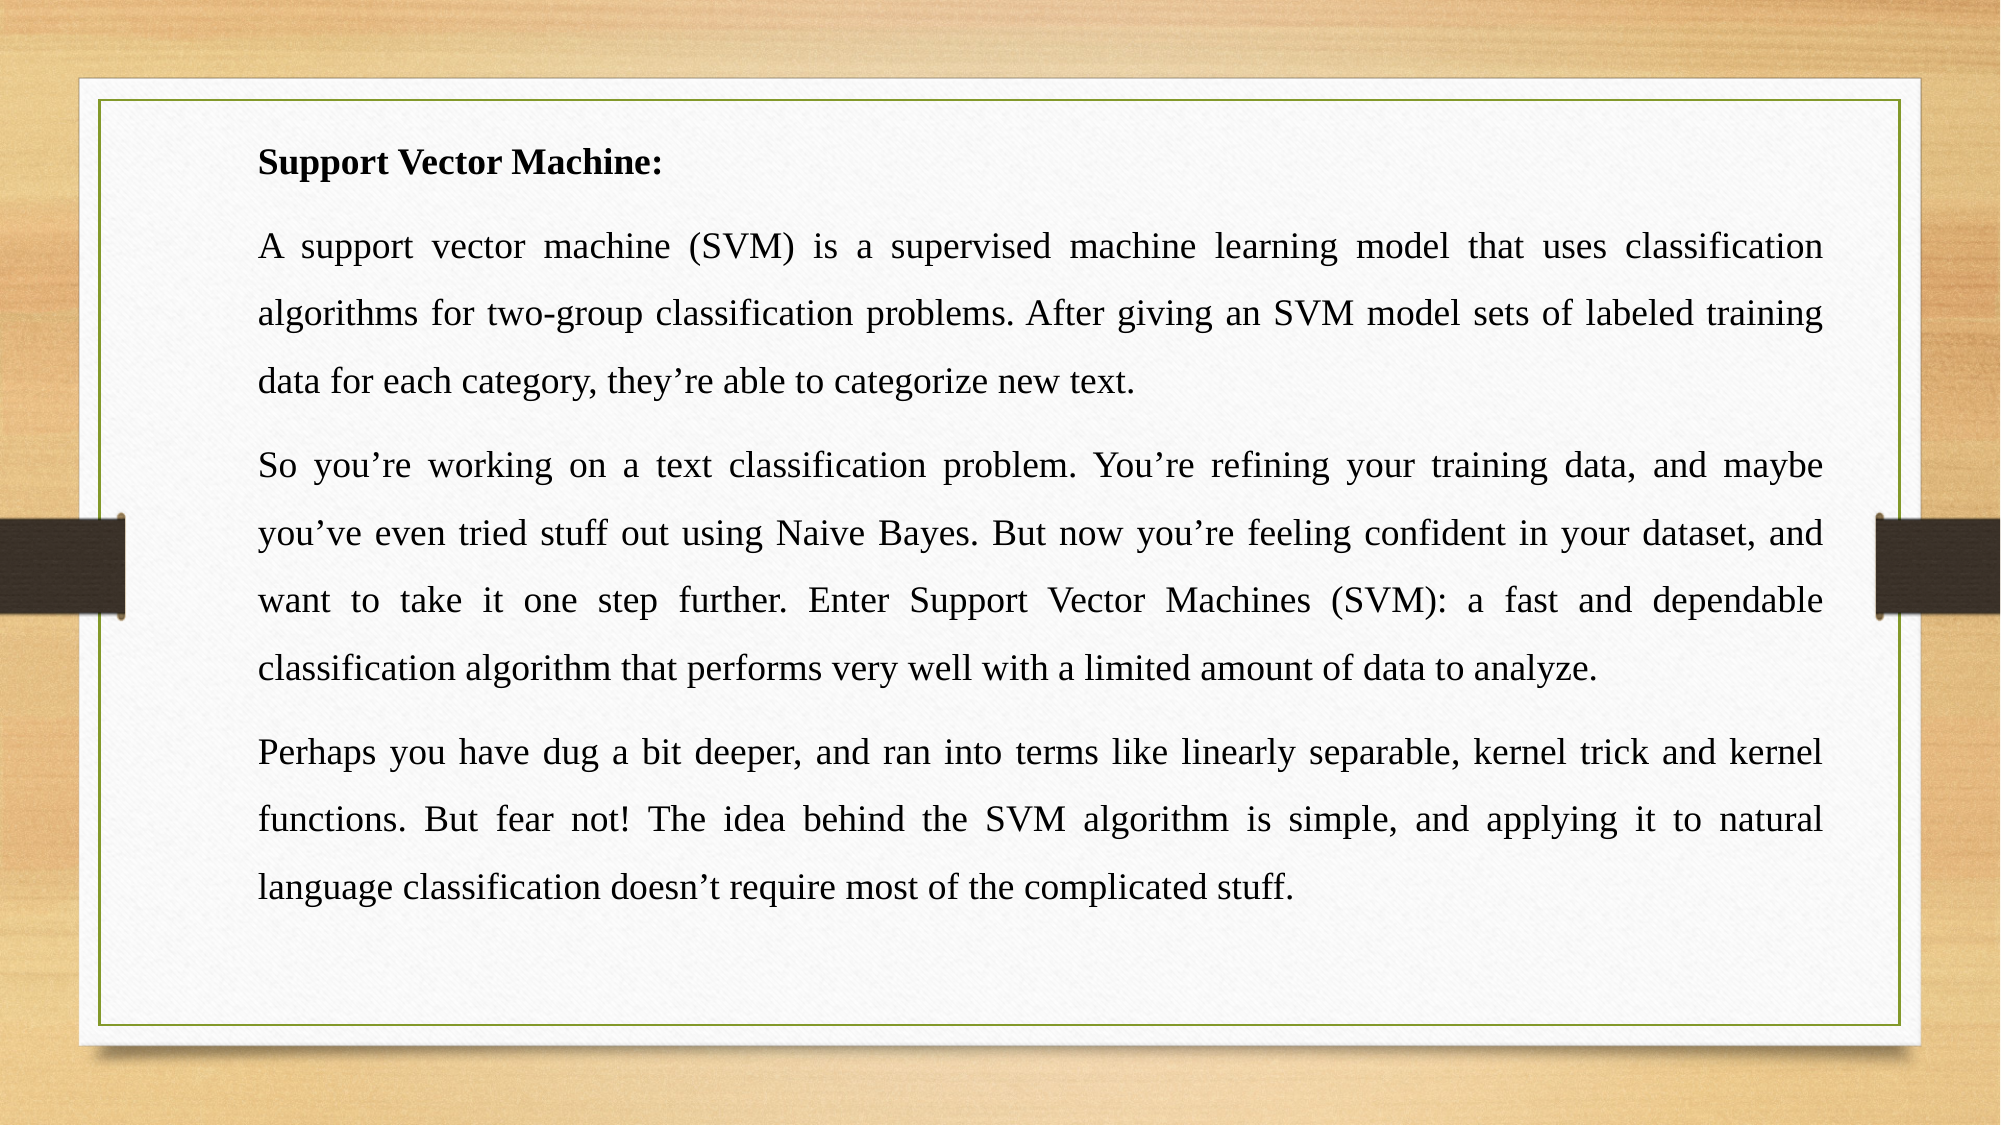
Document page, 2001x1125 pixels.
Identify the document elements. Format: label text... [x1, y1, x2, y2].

text_box Support Vector Machine: A support vector machine (SVM) is a supervised machine learning model that uses classification algorithms for two-group classification problems. After giving an SVM model sets of labeled training data for each category, they’re able to categorize new text. So you’re working on a text classification problem. You’re refining your training data, and maybe you’ve even tried stuff out using Naive Bayes. But now you’re feeling confident in your dataset, and want to take it one step further. Enter Support Vector Machines (SVM): a fast and dependable classification algorithm that performs very well with a limited amount of data to analyze. Perhaps you have dug a bit deeper, and ran into terms like linearly separable, kernel trick and kernel functions. But fear not! The idea behind the SVM algorithm is simple, and applying it to natural language classification doesn’t require most of the complicated stuff. [243, 106, 1841, 914]
picture [0, 0, 2001, 1125]
